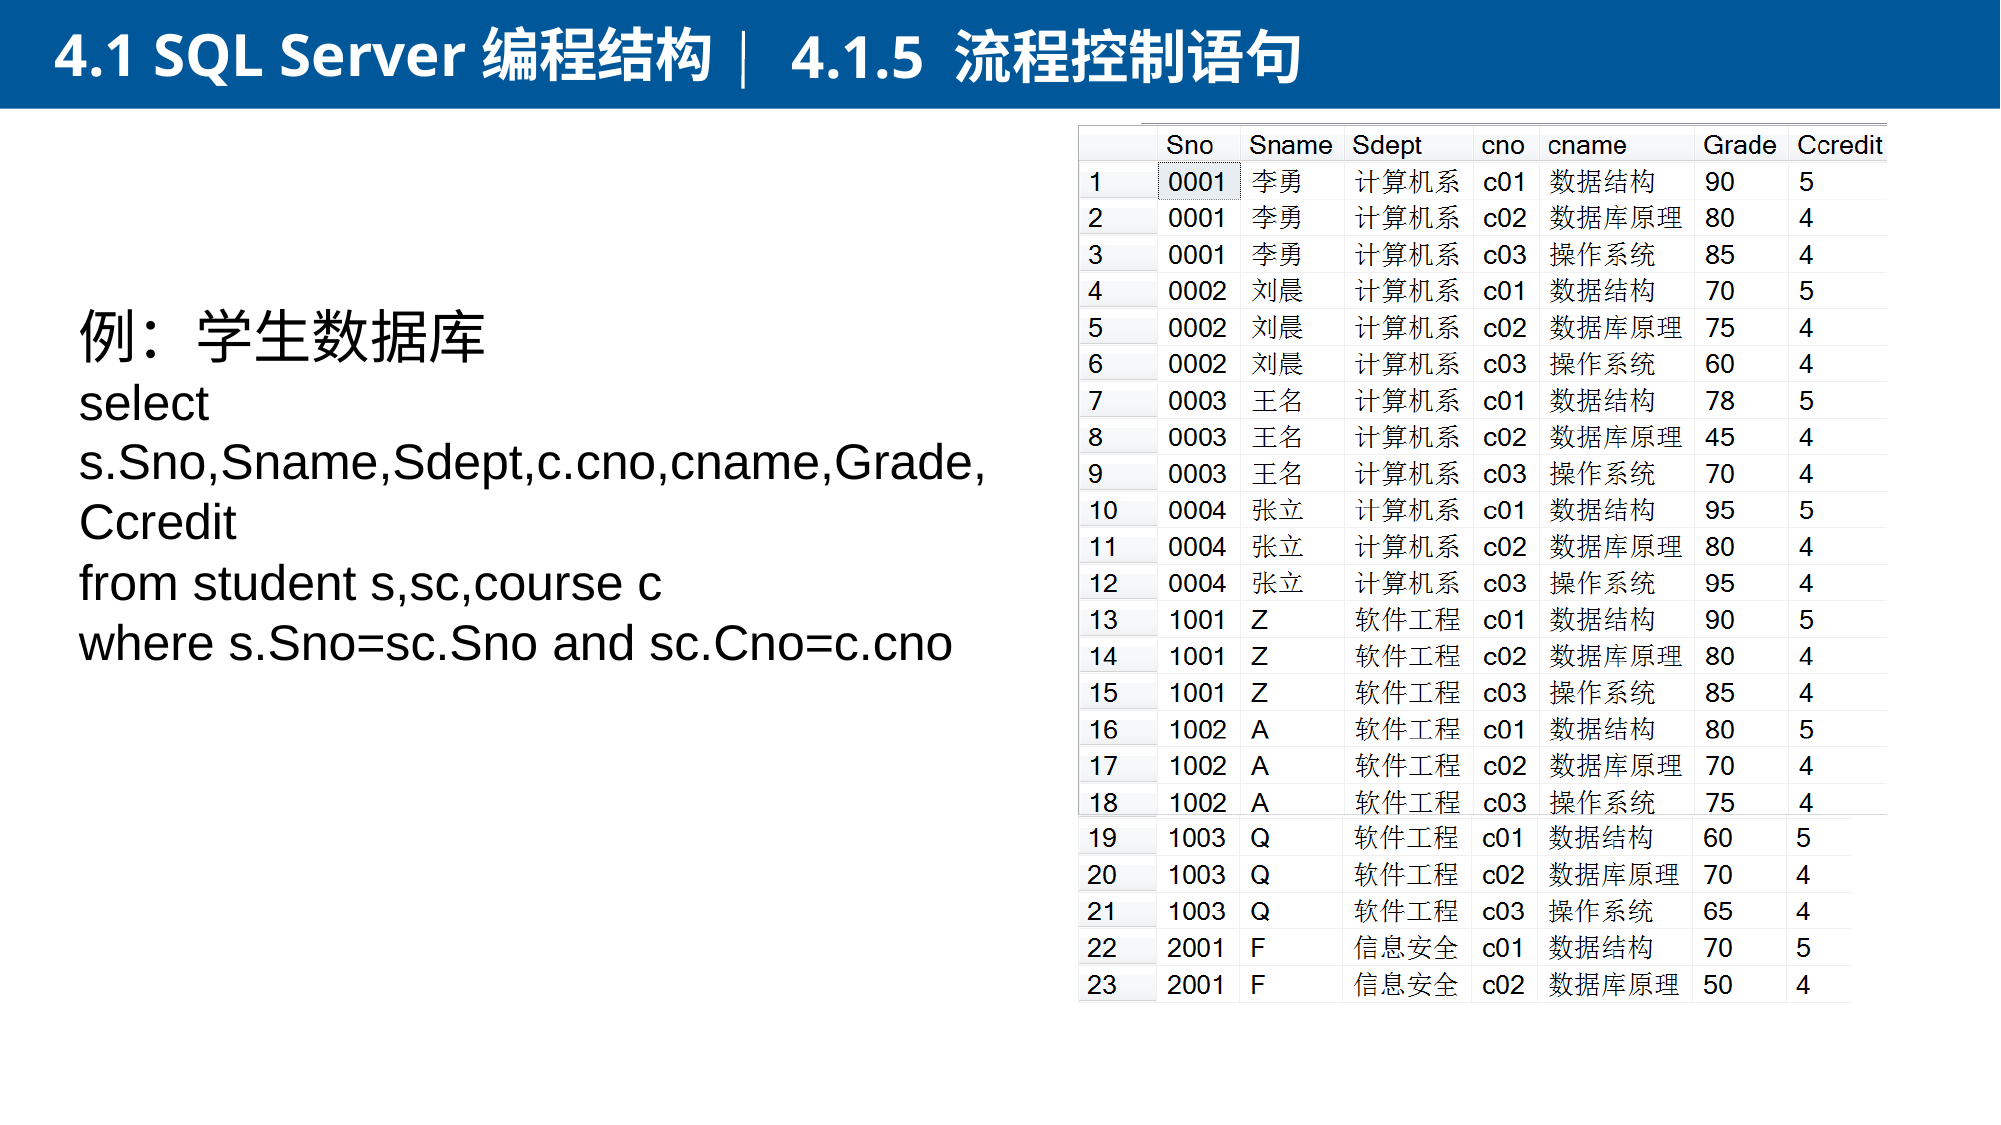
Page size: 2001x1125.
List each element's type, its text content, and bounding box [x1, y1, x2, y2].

text_box 4.1 SQL Server编程结构 [40, 10, 870, 96]
text_box 4.1.5 流程控制语句 [777, 12, 2000, 98]
picture [1078, 123, 1887, 1006]
text_box 例：学生数据库 select s.Sno,Sname,Sdept,c.cno,cname,Grade,Ccredit from student s,sc,course c where s.Sno=sc.Sno and sc.Cno=c.cno [63, 292, 1016, 678]
text_box [0, 0, 2000, 109]
